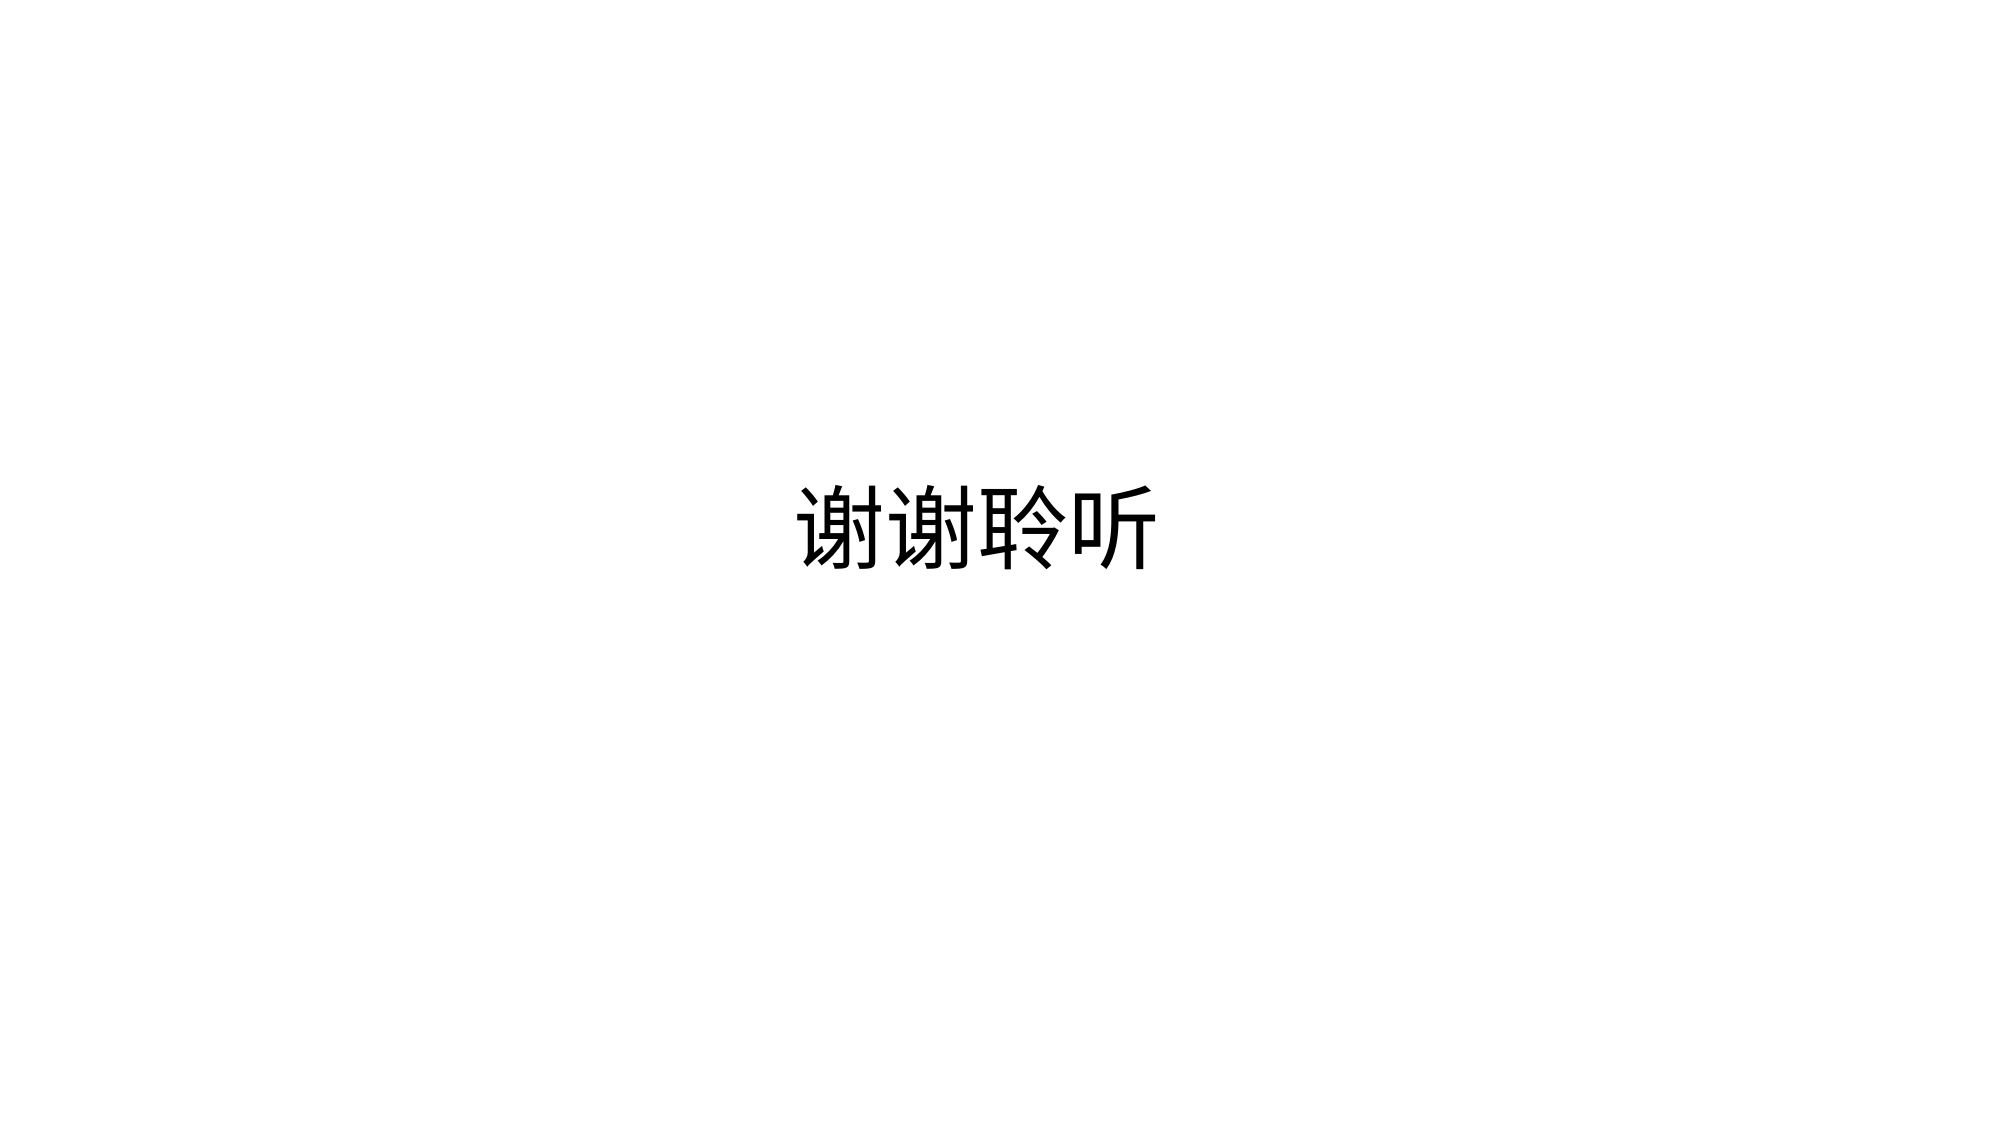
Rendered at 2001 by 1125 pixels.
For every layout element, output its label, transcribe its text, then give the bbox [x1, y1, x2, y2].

title 谢谢聆听 [778, 468, 1927, 598]
